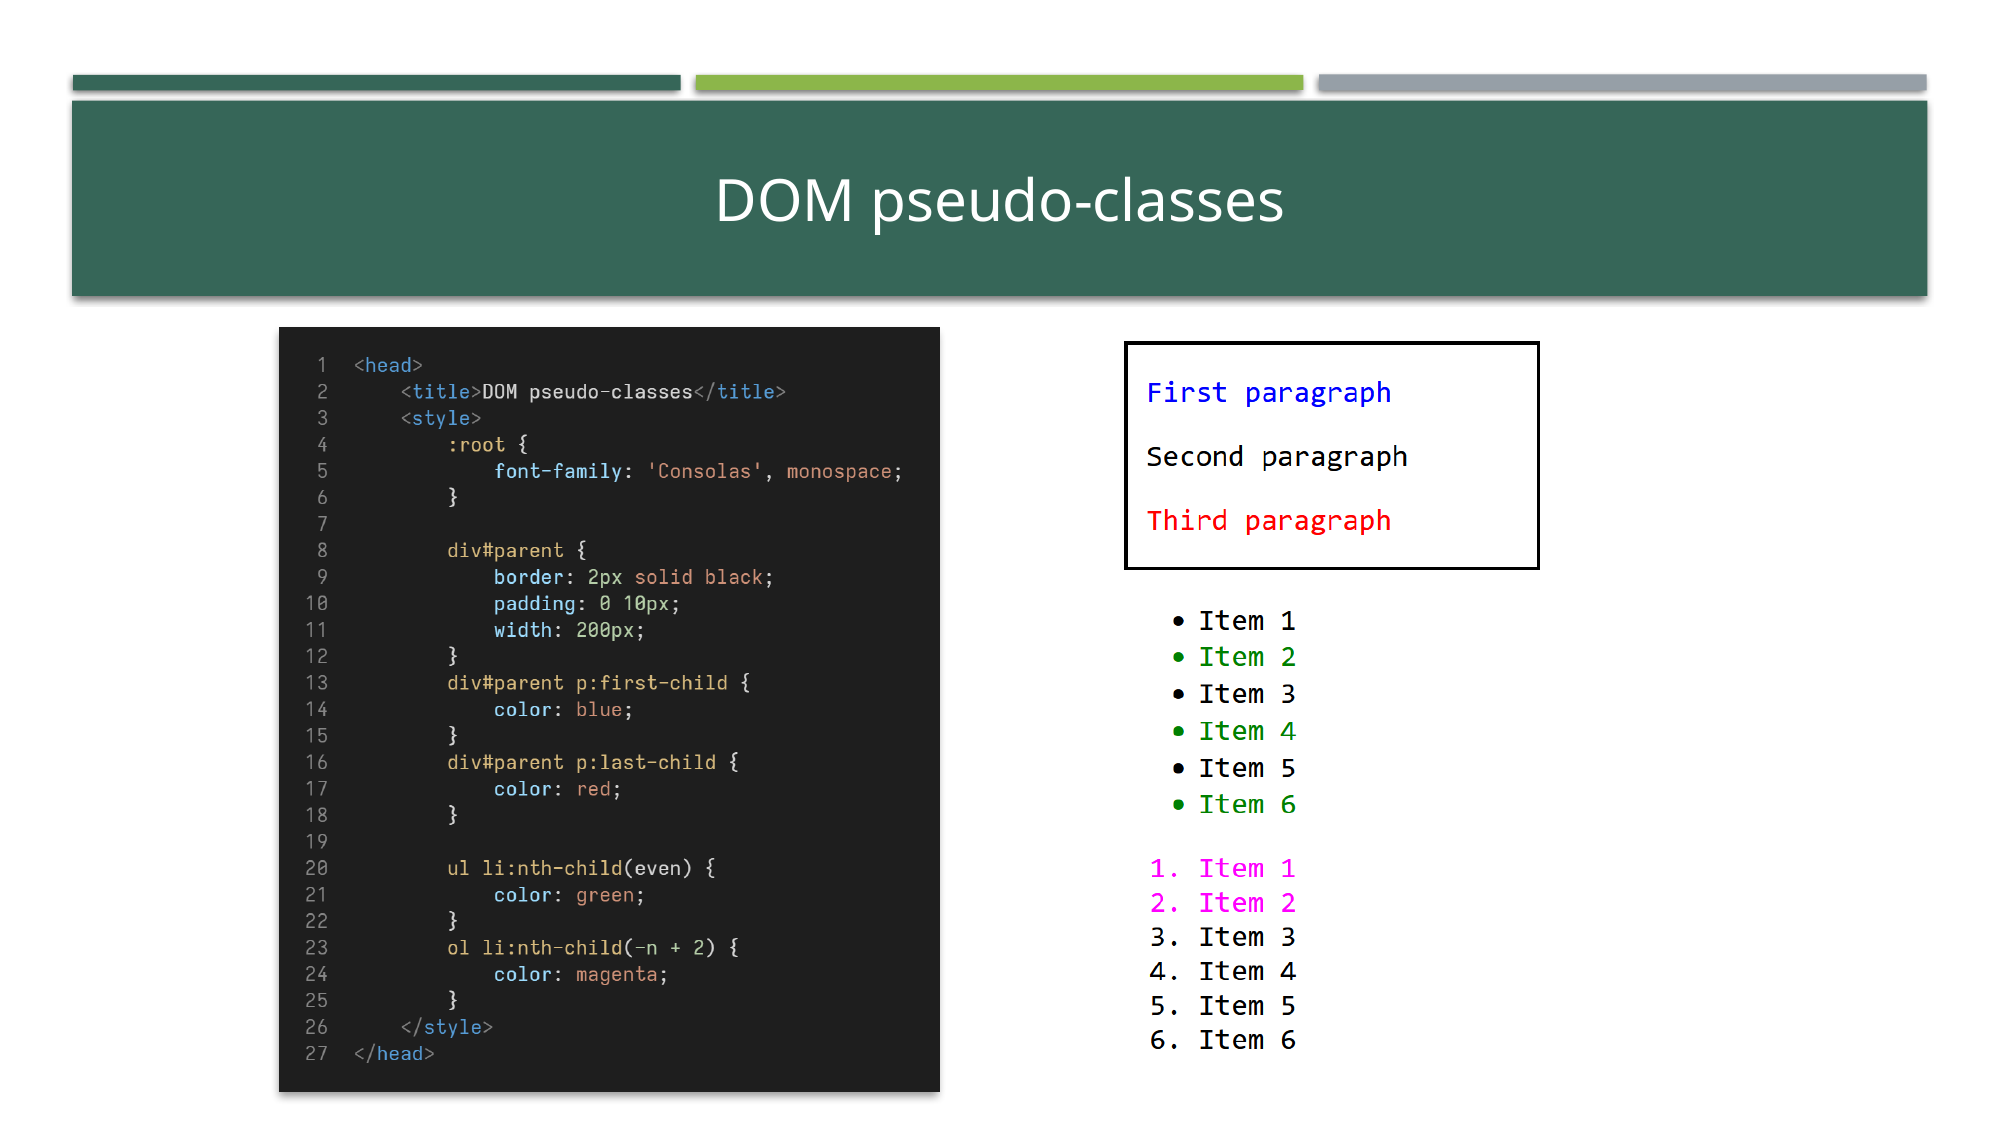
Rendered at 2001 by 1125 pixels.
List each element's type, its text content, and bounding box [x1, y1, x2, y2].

title DOM pseudo-classes [95, 152, 1905, 241]
picture [1109, 326, 1565, 1093]
picture [278, 327, 940, 1093]
